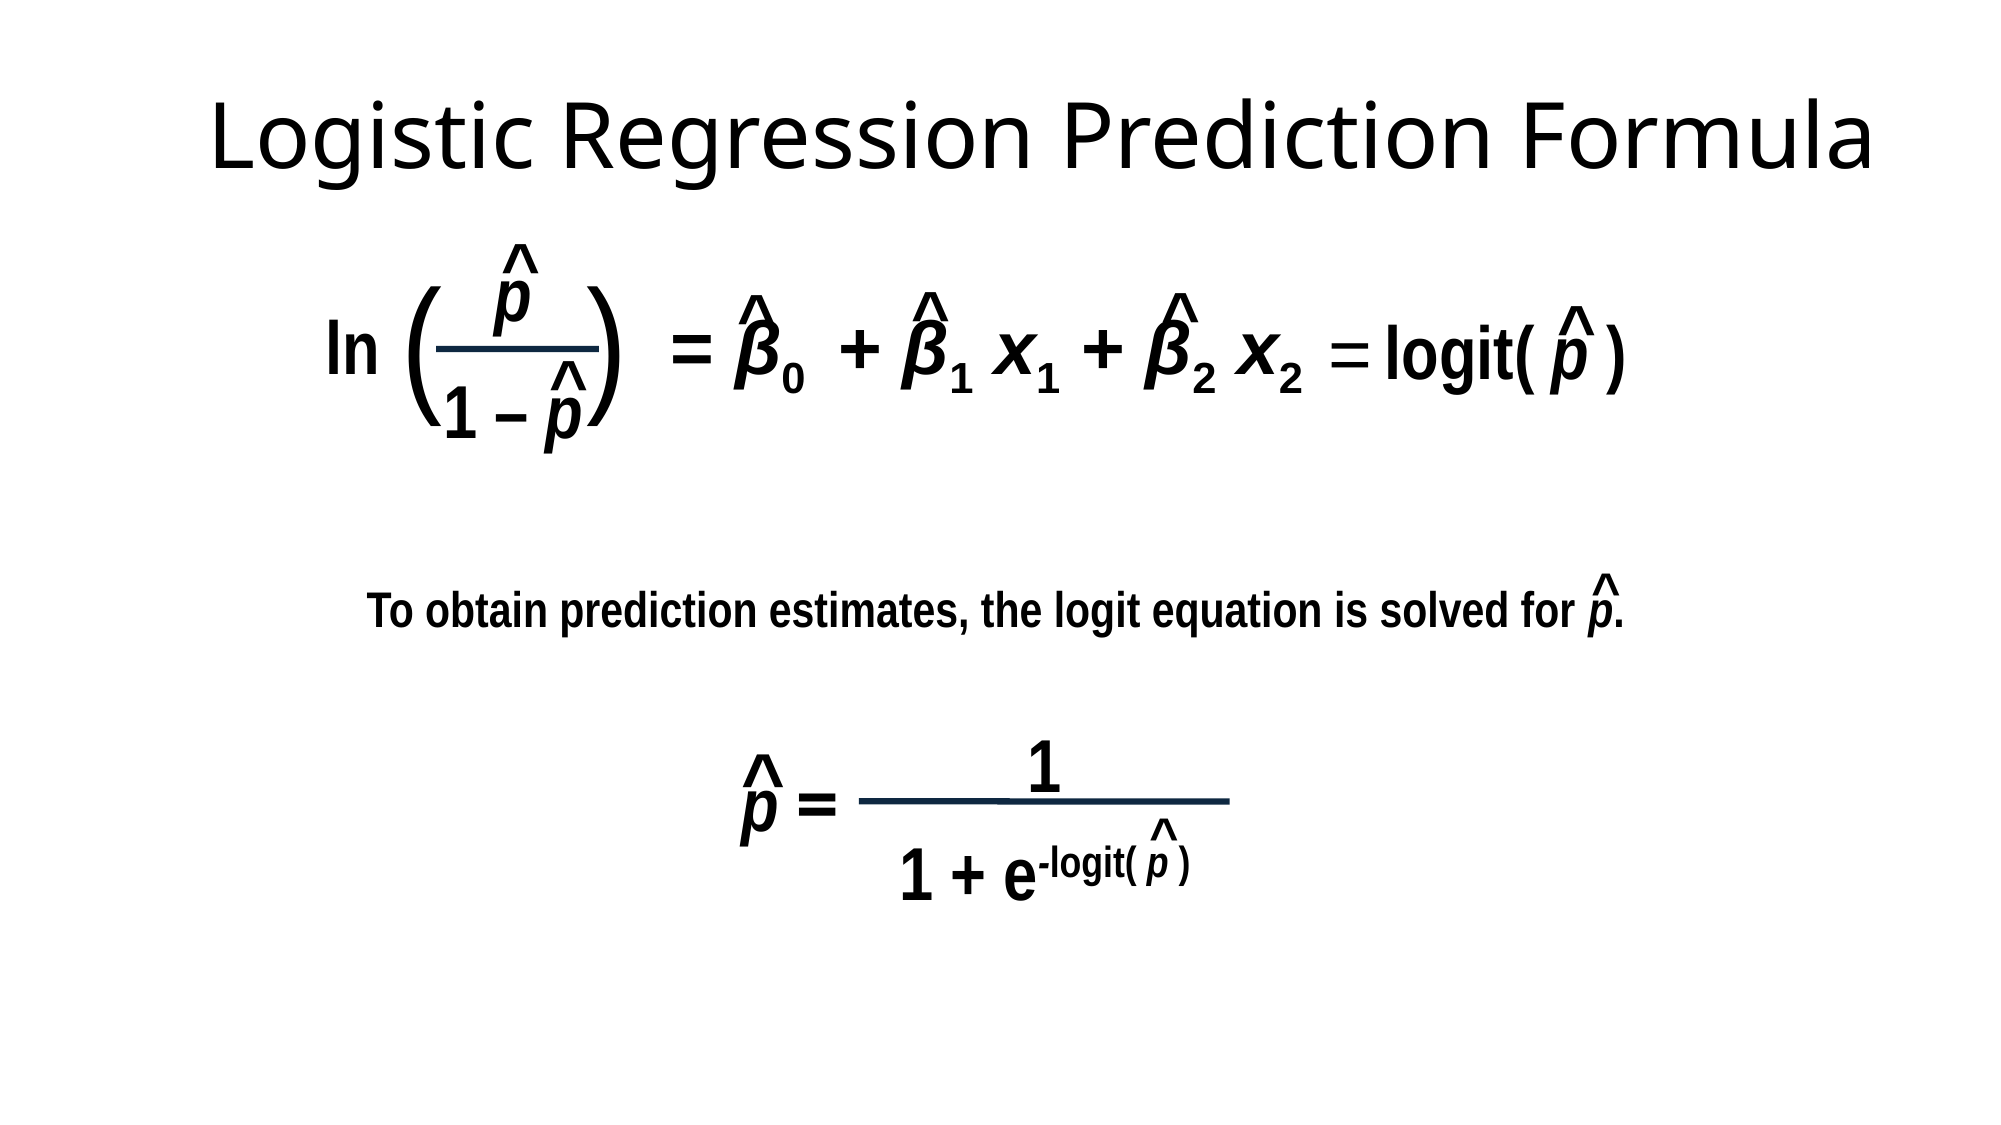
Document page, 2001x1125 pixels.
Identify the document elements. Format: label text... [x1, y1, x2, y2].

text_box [309, 211, 644, 465]
text_box ^ [896, 264, 966, 359]
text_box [351, 550, 1735, 627]
text_box ^ [723, 267, 792, 363]
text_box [723, 691, 1231, 926]
text_box = [1339, 298, 1367, 403]
text_box ^ [1147, 265, 1216, 361]
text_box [1367, 278, 1662, 404]
title Logistic Regression Prediction Formula [192, 45, 1900, 233]
text_box = β0 + β1 x1 + β2 x2 [655, 292, 1339, 410]
